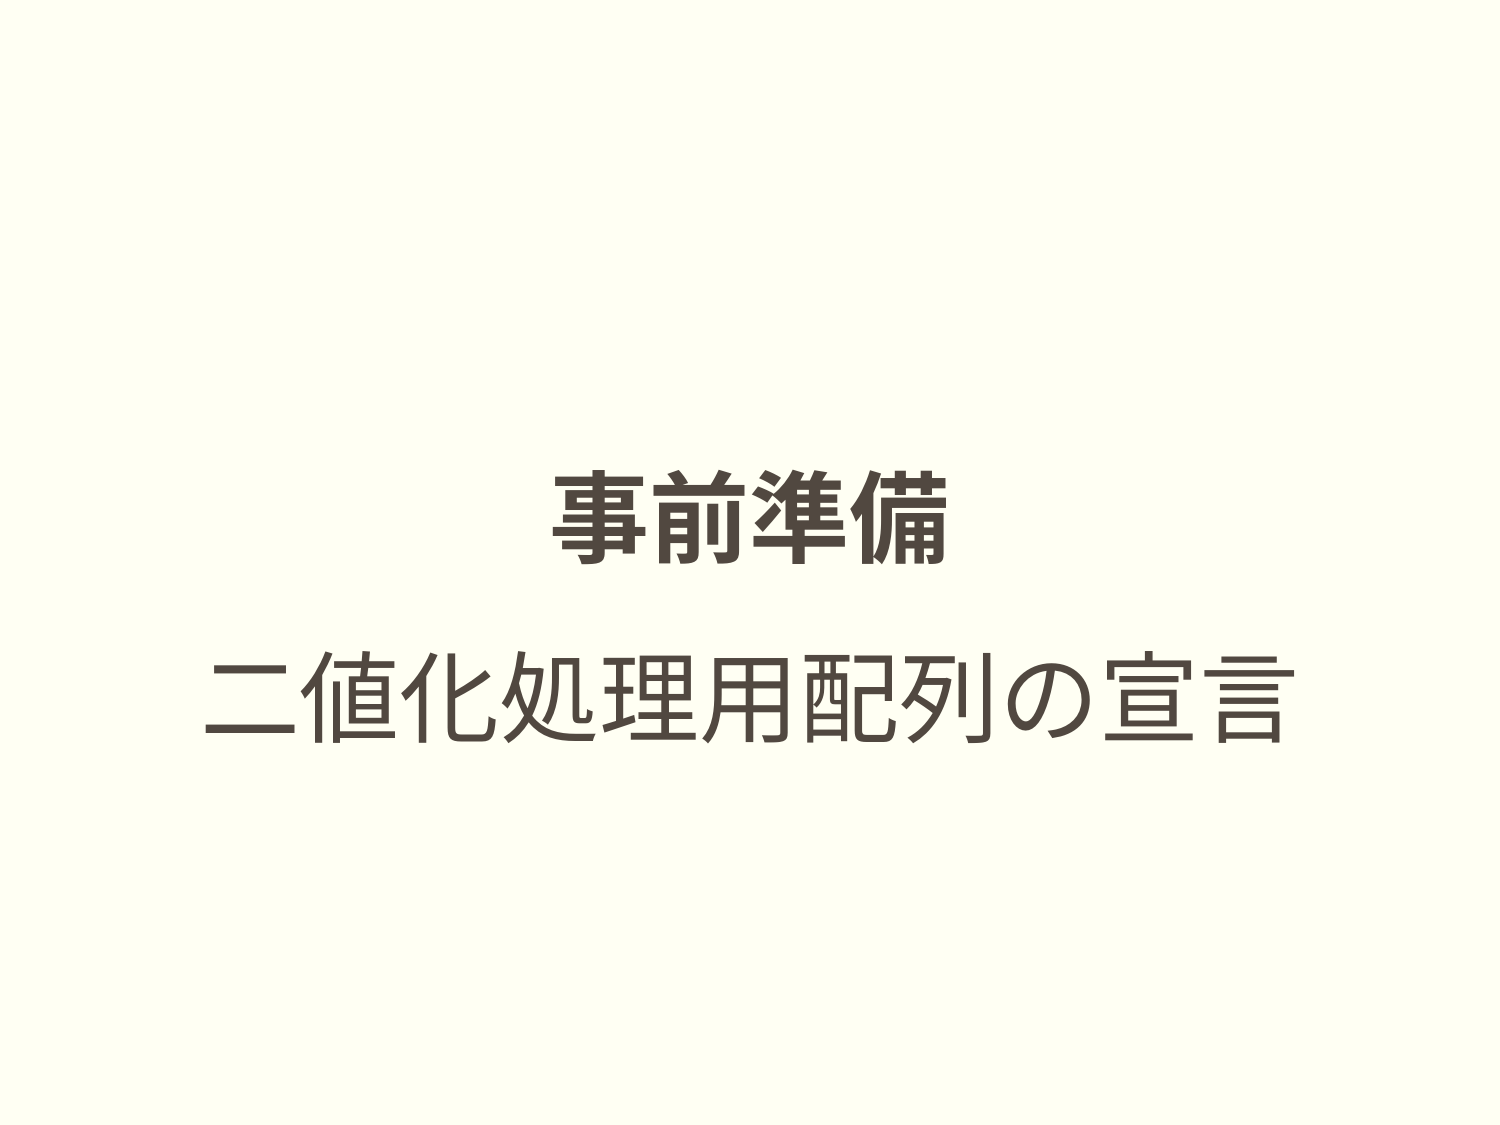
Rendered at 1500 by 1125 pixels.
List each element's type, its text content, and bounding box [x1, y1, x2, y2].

text_box 事前準備 二値化処理用配列の宣言 [68, 463, 1431, 763]
